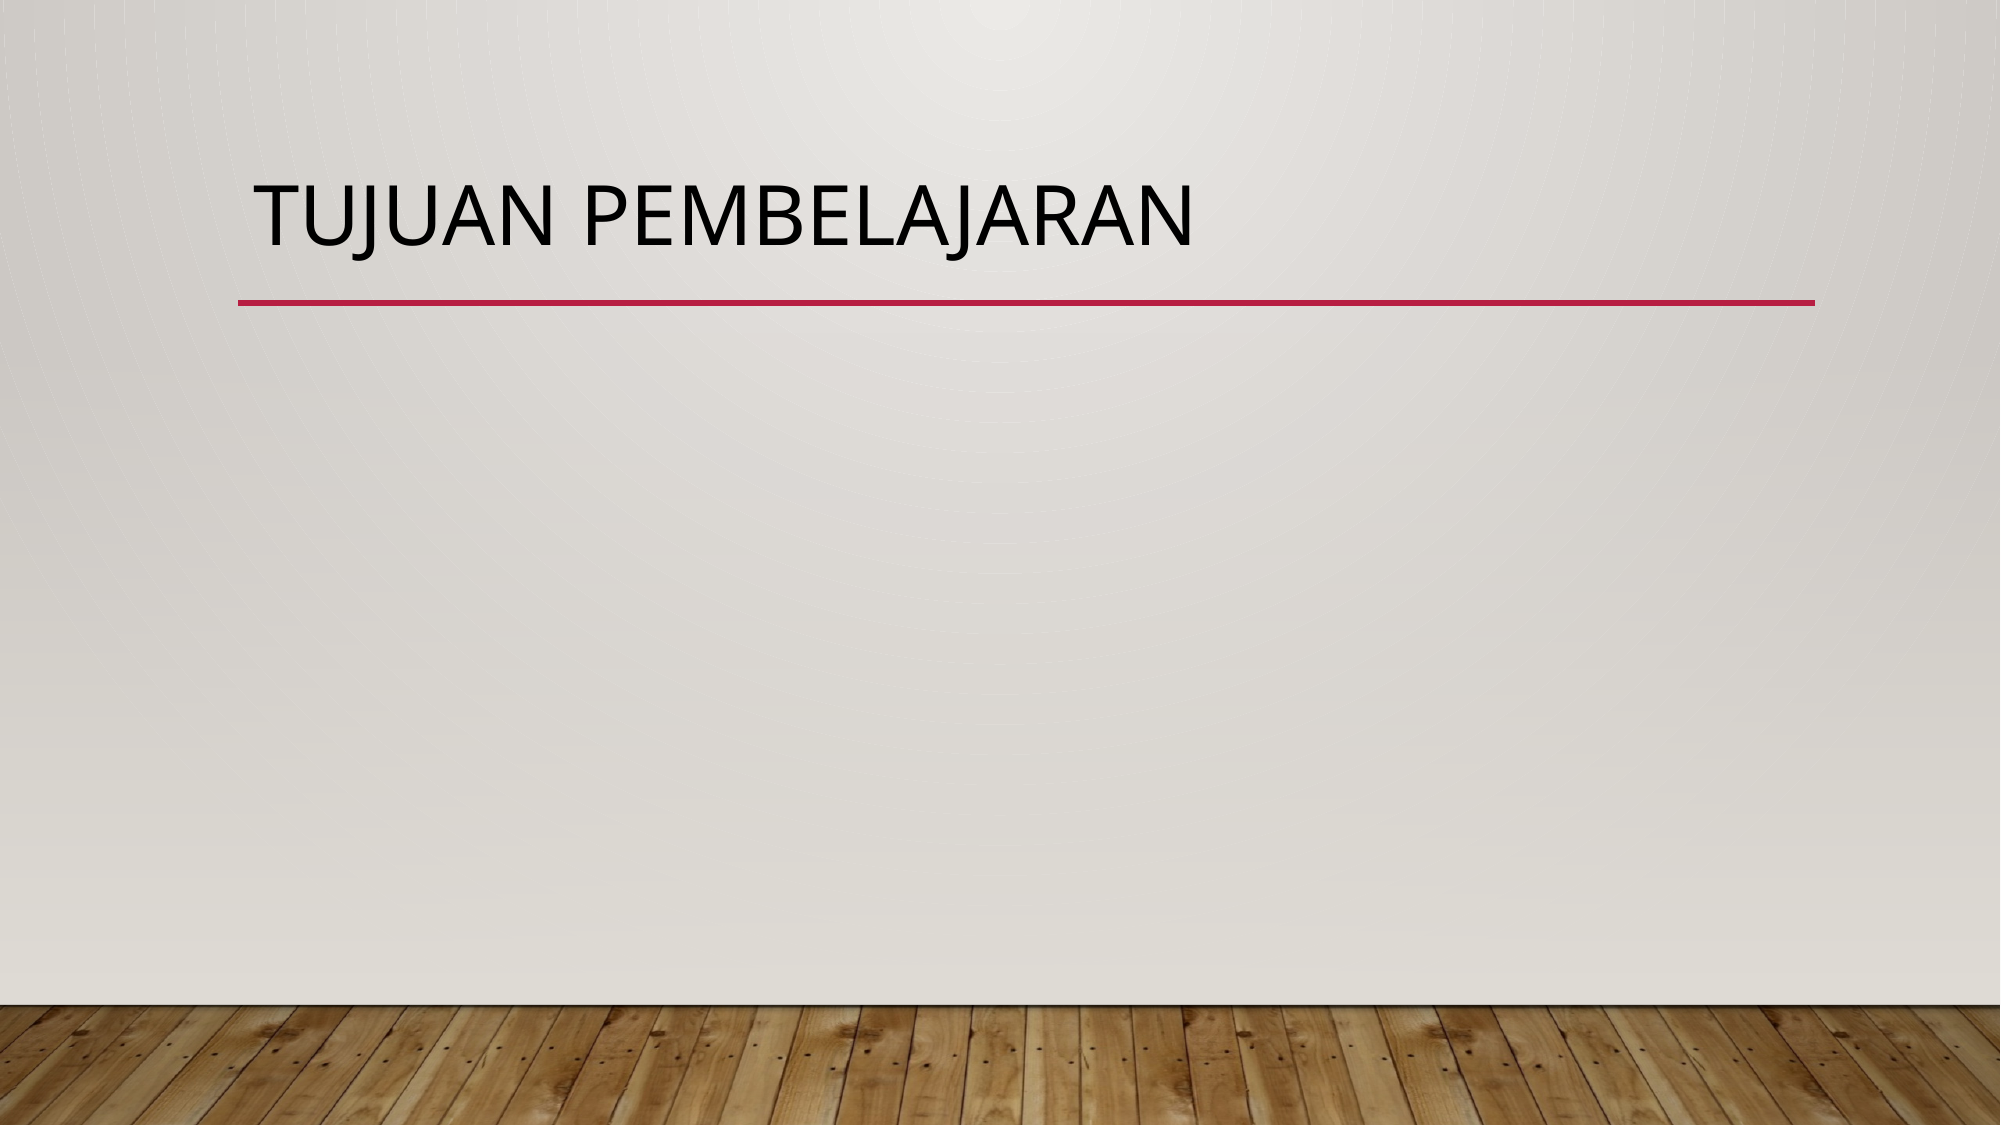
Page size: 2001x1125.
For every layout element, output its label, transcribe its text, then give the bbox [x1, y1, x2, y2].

title Tujuan pembelajaran [238, 166, 1814, 291]
picture [0, 1005, 2000, 1125]
